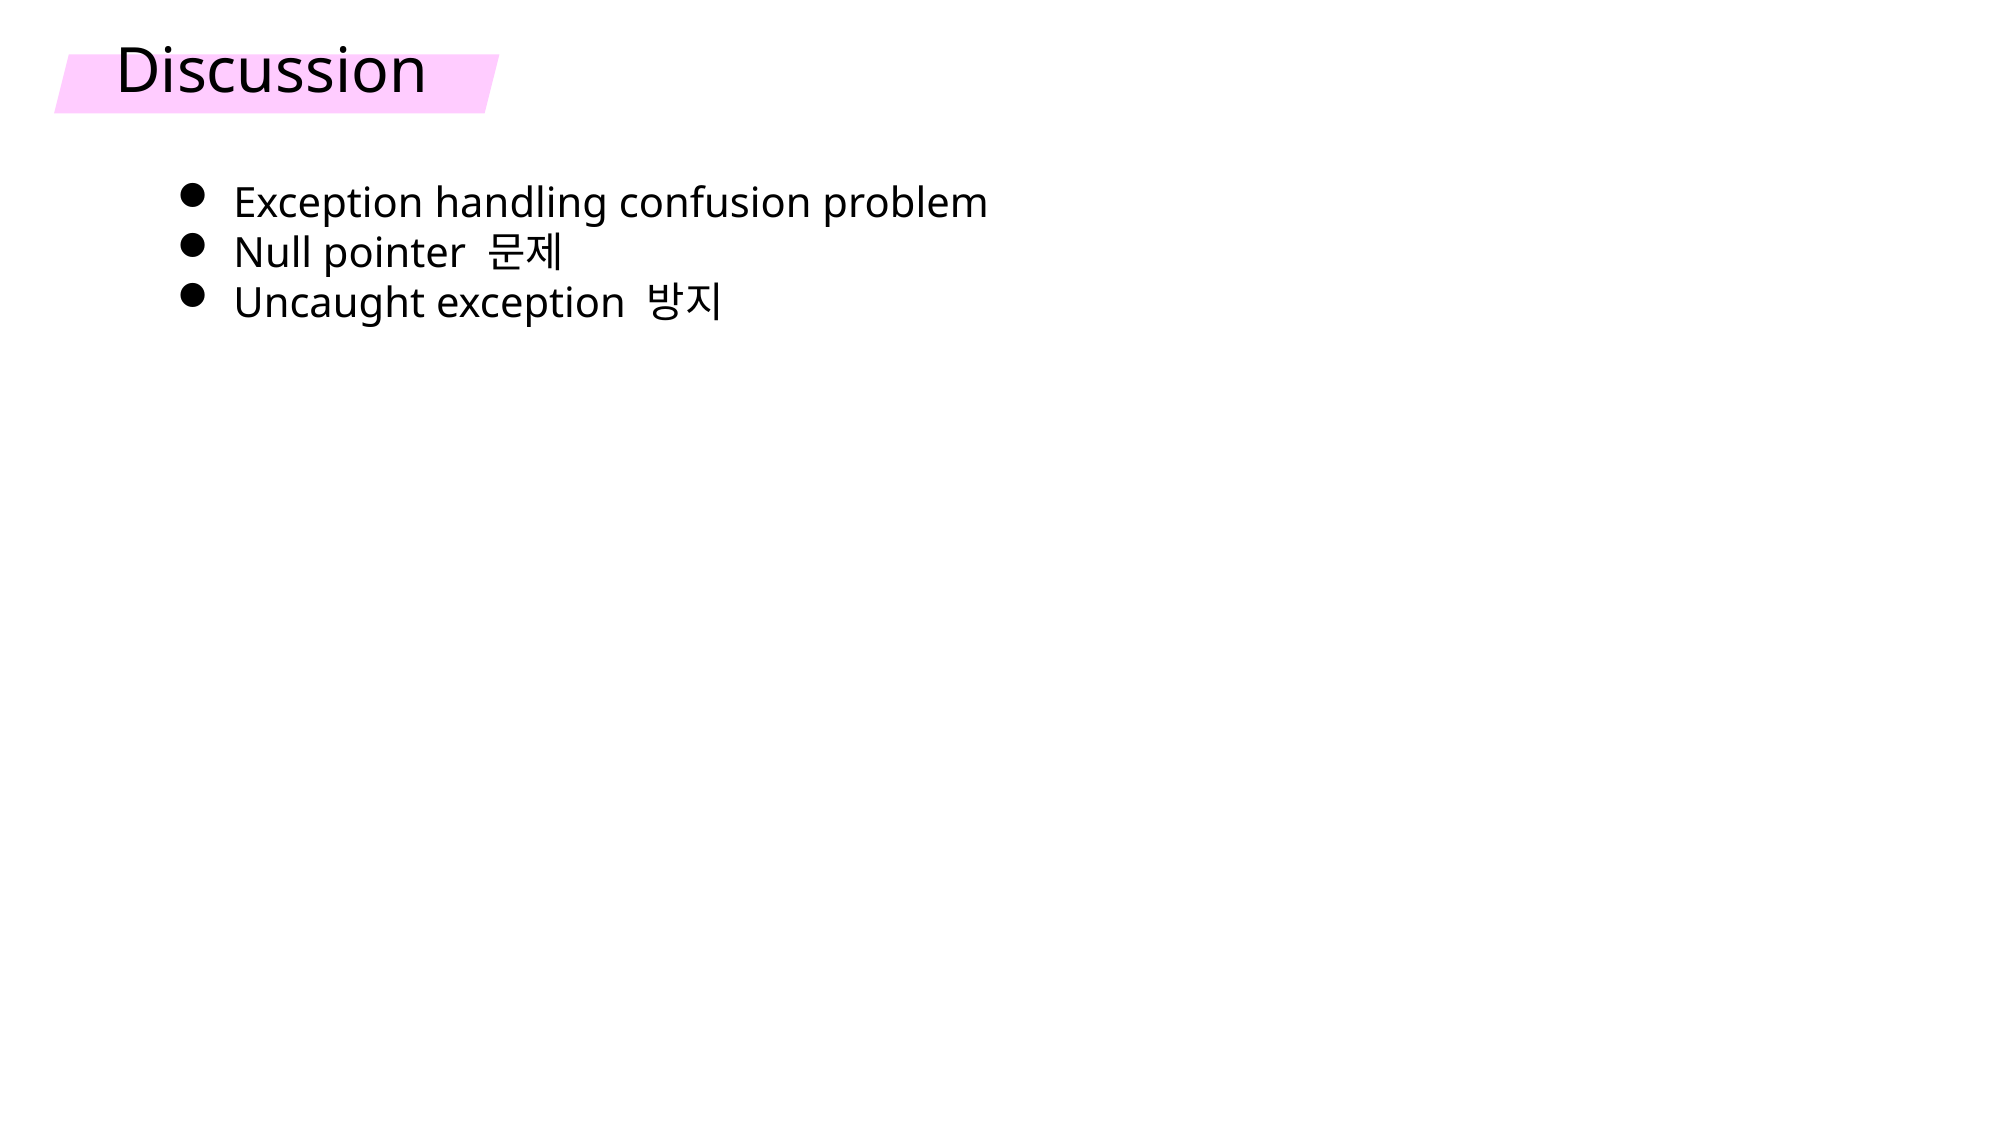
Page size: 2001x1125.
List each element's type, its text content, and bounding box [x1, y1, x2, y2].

text_box [52, 53, 486, 115]
text_box Exception handling confusion problem Null pointer 문제 Uncaught exception 방지 [162, 168, 1751, 384]
text_box Discussion [100, 22, 1559, 113]
